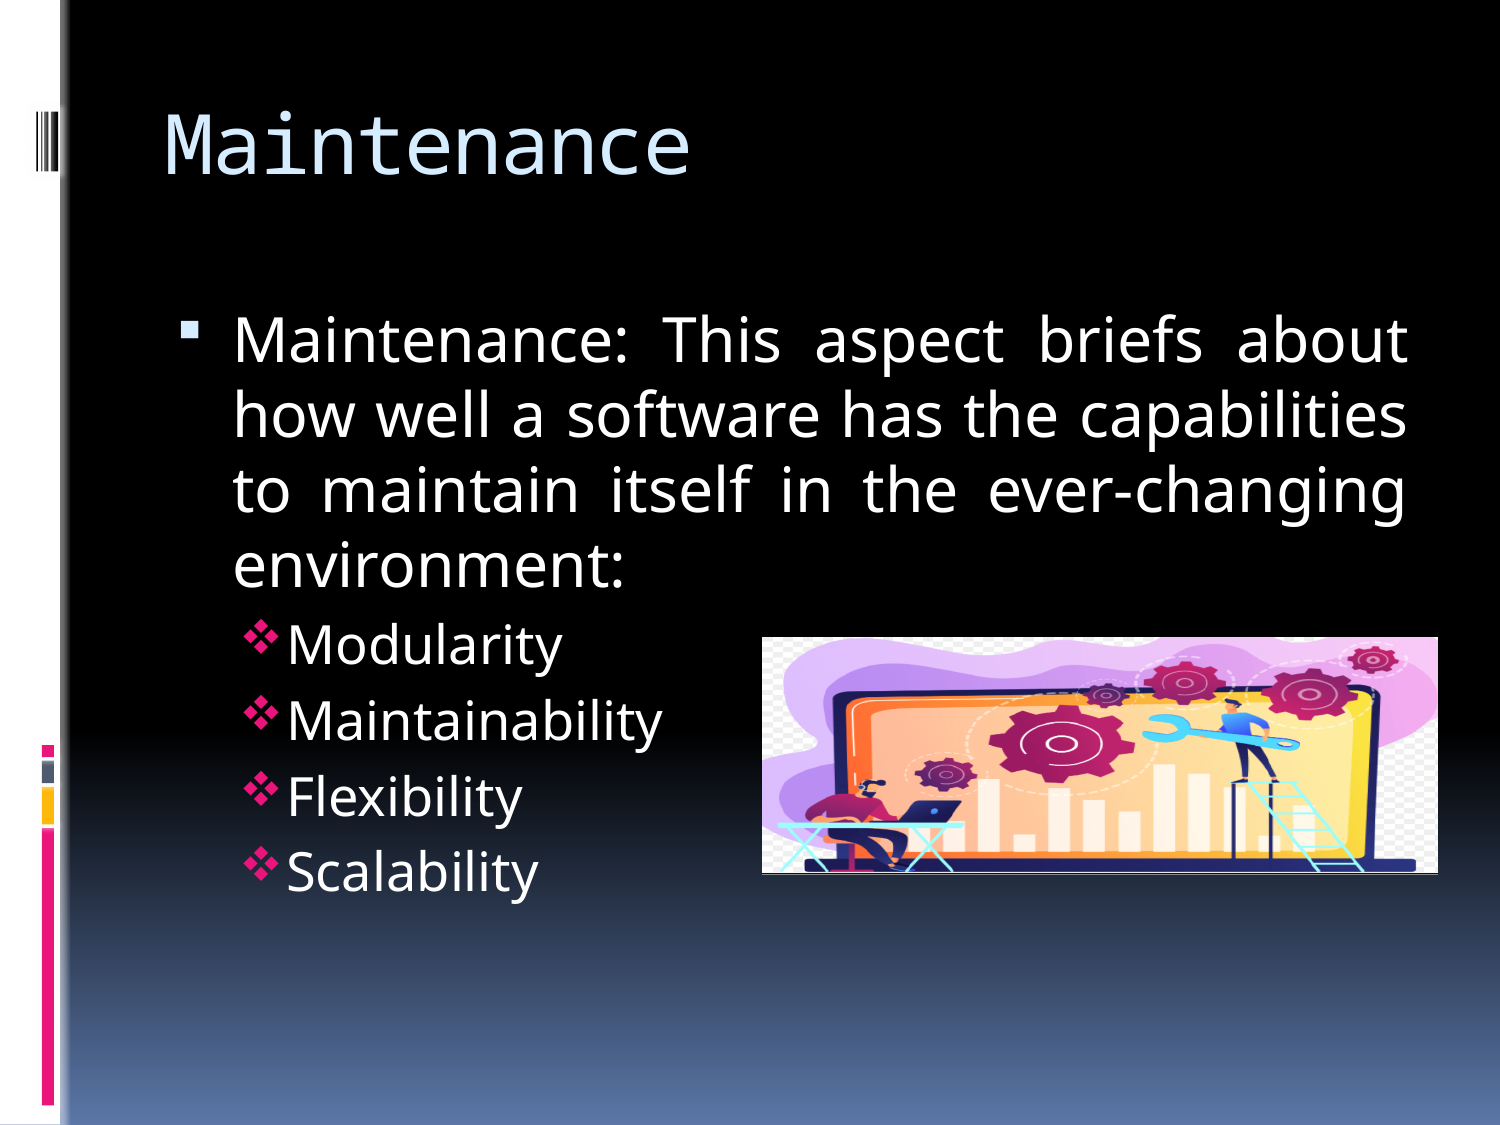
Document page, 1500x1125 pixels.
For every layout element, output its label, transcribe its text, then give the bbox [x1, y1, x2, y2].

picture [761, 636, 1438, 876]
title Maintenance [150, 83, 1425, 234]
list Maintenance: This aspect briefs about how well a software has the capabilities to maintain itself in the ever-changing environment: Modularity Maintainability Flexibility Scalability [150, 292, 1425, 1043]
